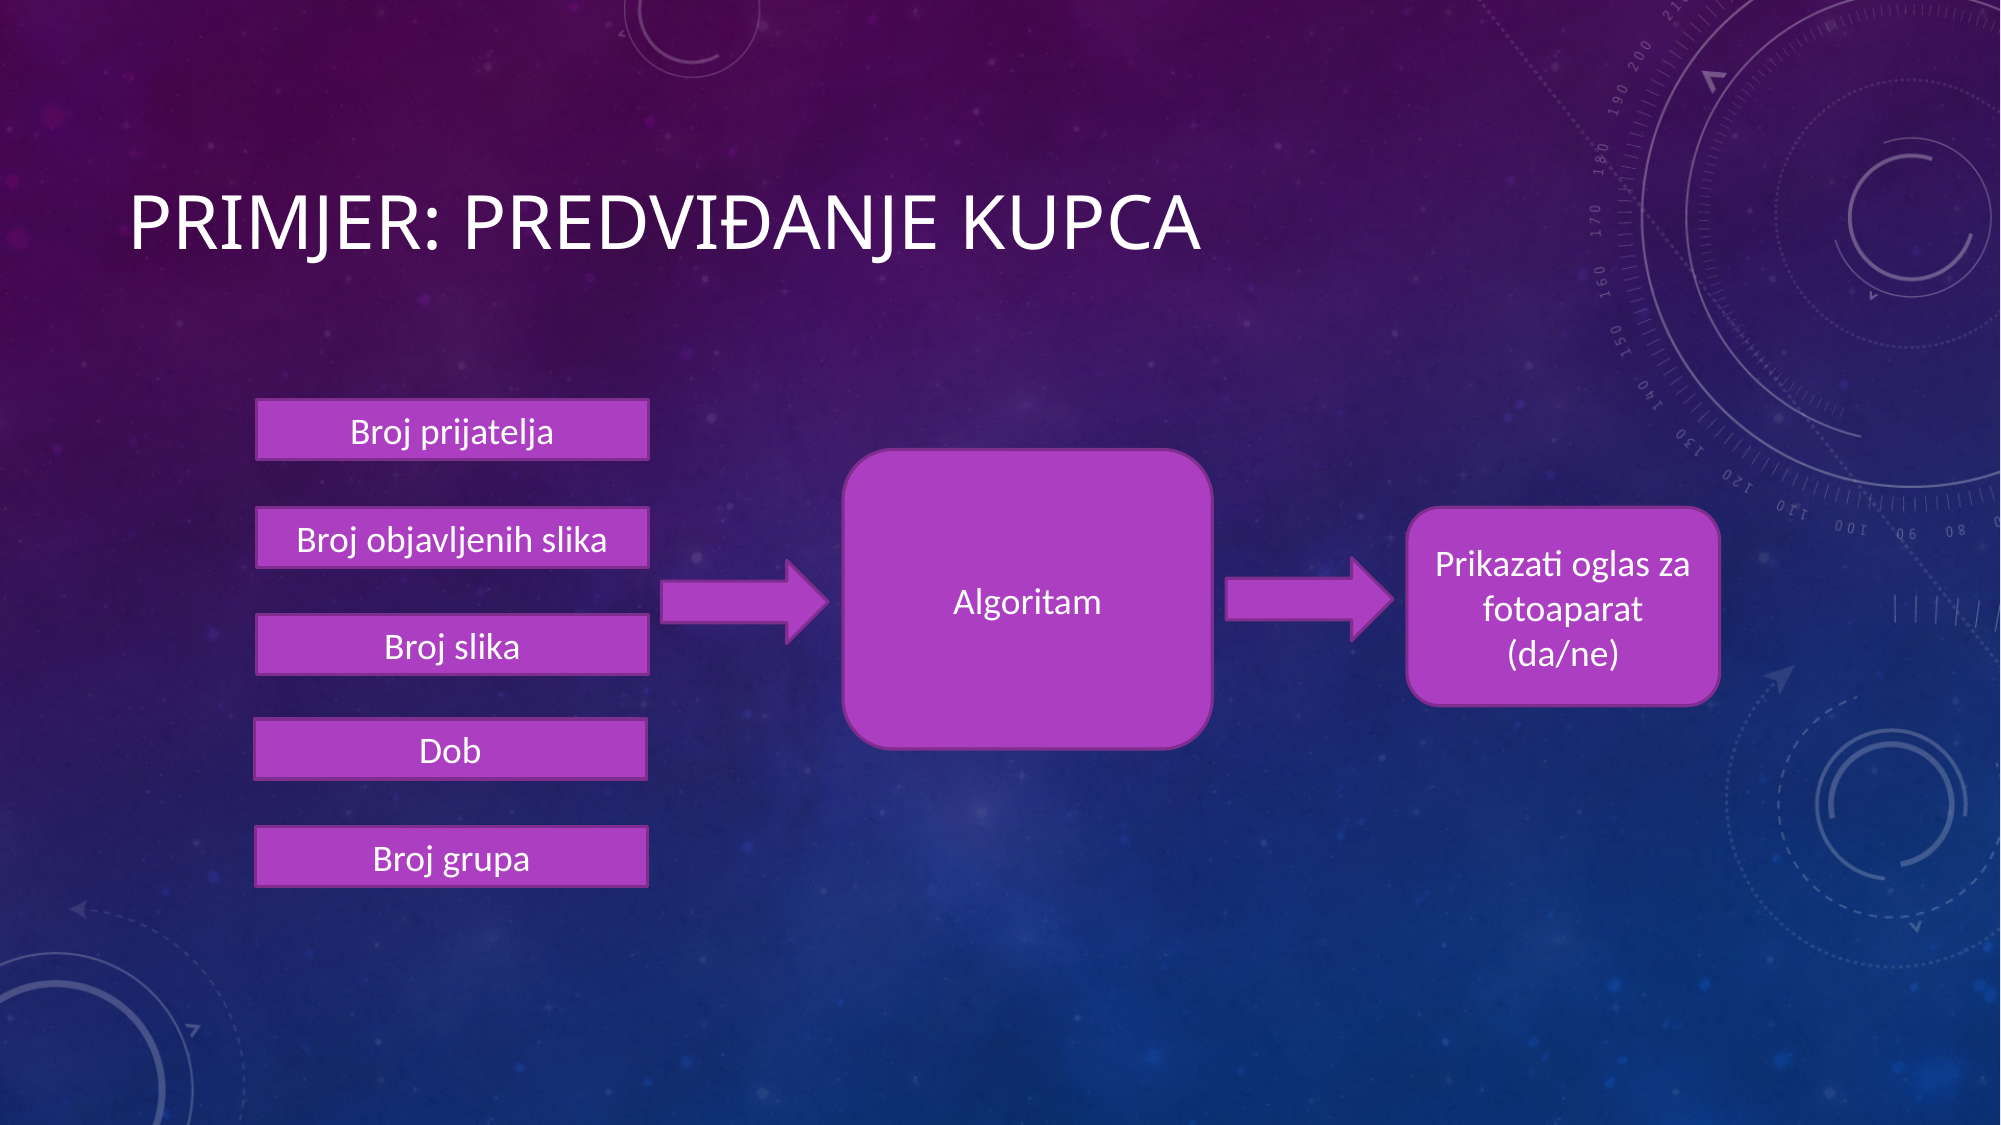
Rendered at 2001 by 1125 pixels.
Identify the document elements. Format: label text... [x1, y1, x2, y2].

text_box Prikazati oglas za fotoaparat (da/ne) [1405, 505, 1722, 708]
text_box Broj objavljenih slika [255, 506, 650, 569]
picture [0, 0, 2001, 1125]
text_box Dob [253, 717, 648, 781]
title Primjer: predviđanje kupca [112, 99, 1775, 339]
text_box Broj prijatelja [255, 398, 650, 461]
text_box Algoritam [841, 447, 1214, 751]
text_box Broj grupa [254, 825, 649, 888]
text_box Broj slika [255, 613, 650, 676]
text_box [1224, 556, 1395, 643]
text_box [659, 558, 830, 645]
